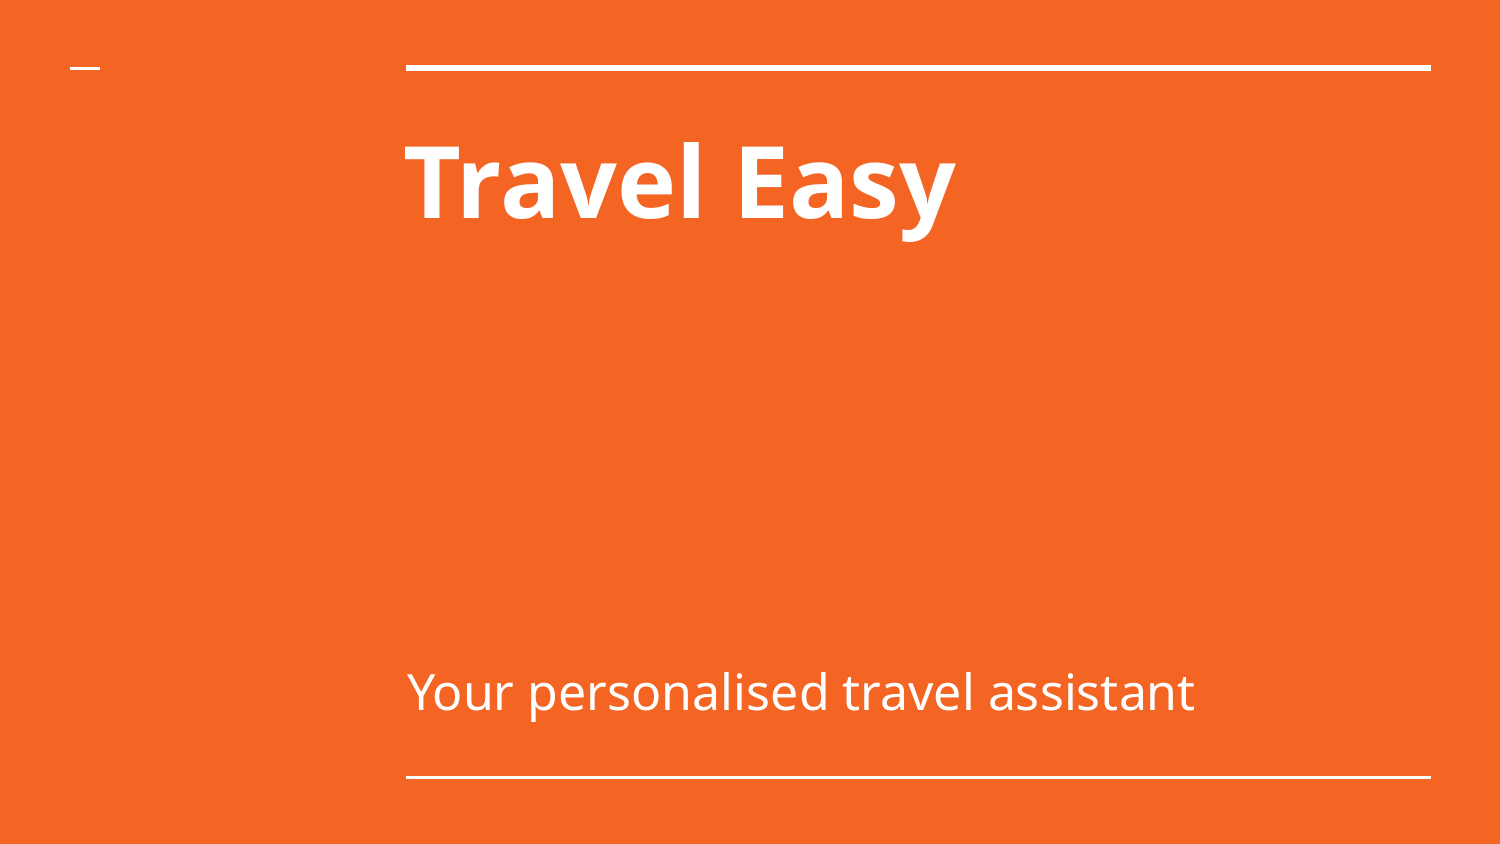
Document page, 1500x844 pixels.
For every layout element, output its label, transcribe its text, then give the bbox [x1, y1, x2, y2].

subtitle Your personalised travel assistant [392, 531, 1431, 735]
title Travel Easy [389, 103, 1428, 357]
